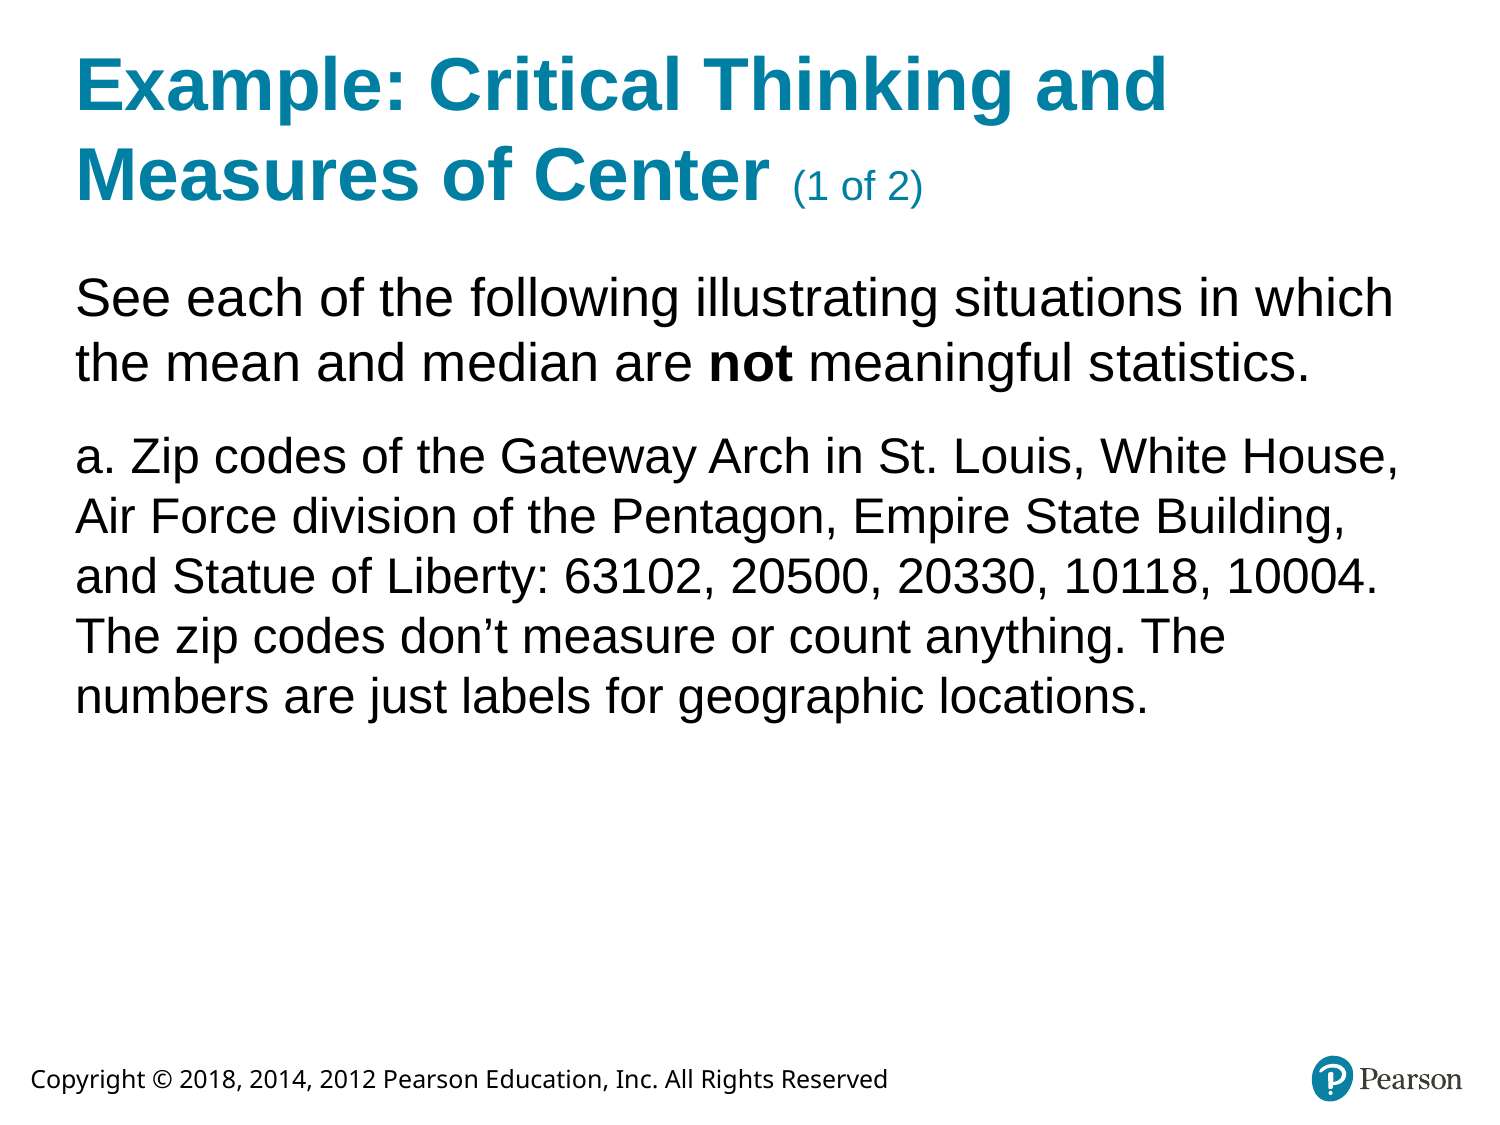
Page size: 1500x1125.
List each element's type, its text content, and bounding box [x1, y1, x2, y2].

title Example: Critical Thinking and Measures of Center (1 of 2) [75, 35, 1425, 216]
list See each of the following illustrating situations in which the mean and median are not meaningful statistics. a. Zip codes of the Gateway Arch in St. Louis, White House, Air Force division of the Pentagon, Empire State Building, and Statue of Liberty: 63102, 20500, 20330, 10118, 10004. The zip codes don’t measure or count anything. The numbers are just labels for geographic locations. [75, 262, 1425, 738]
